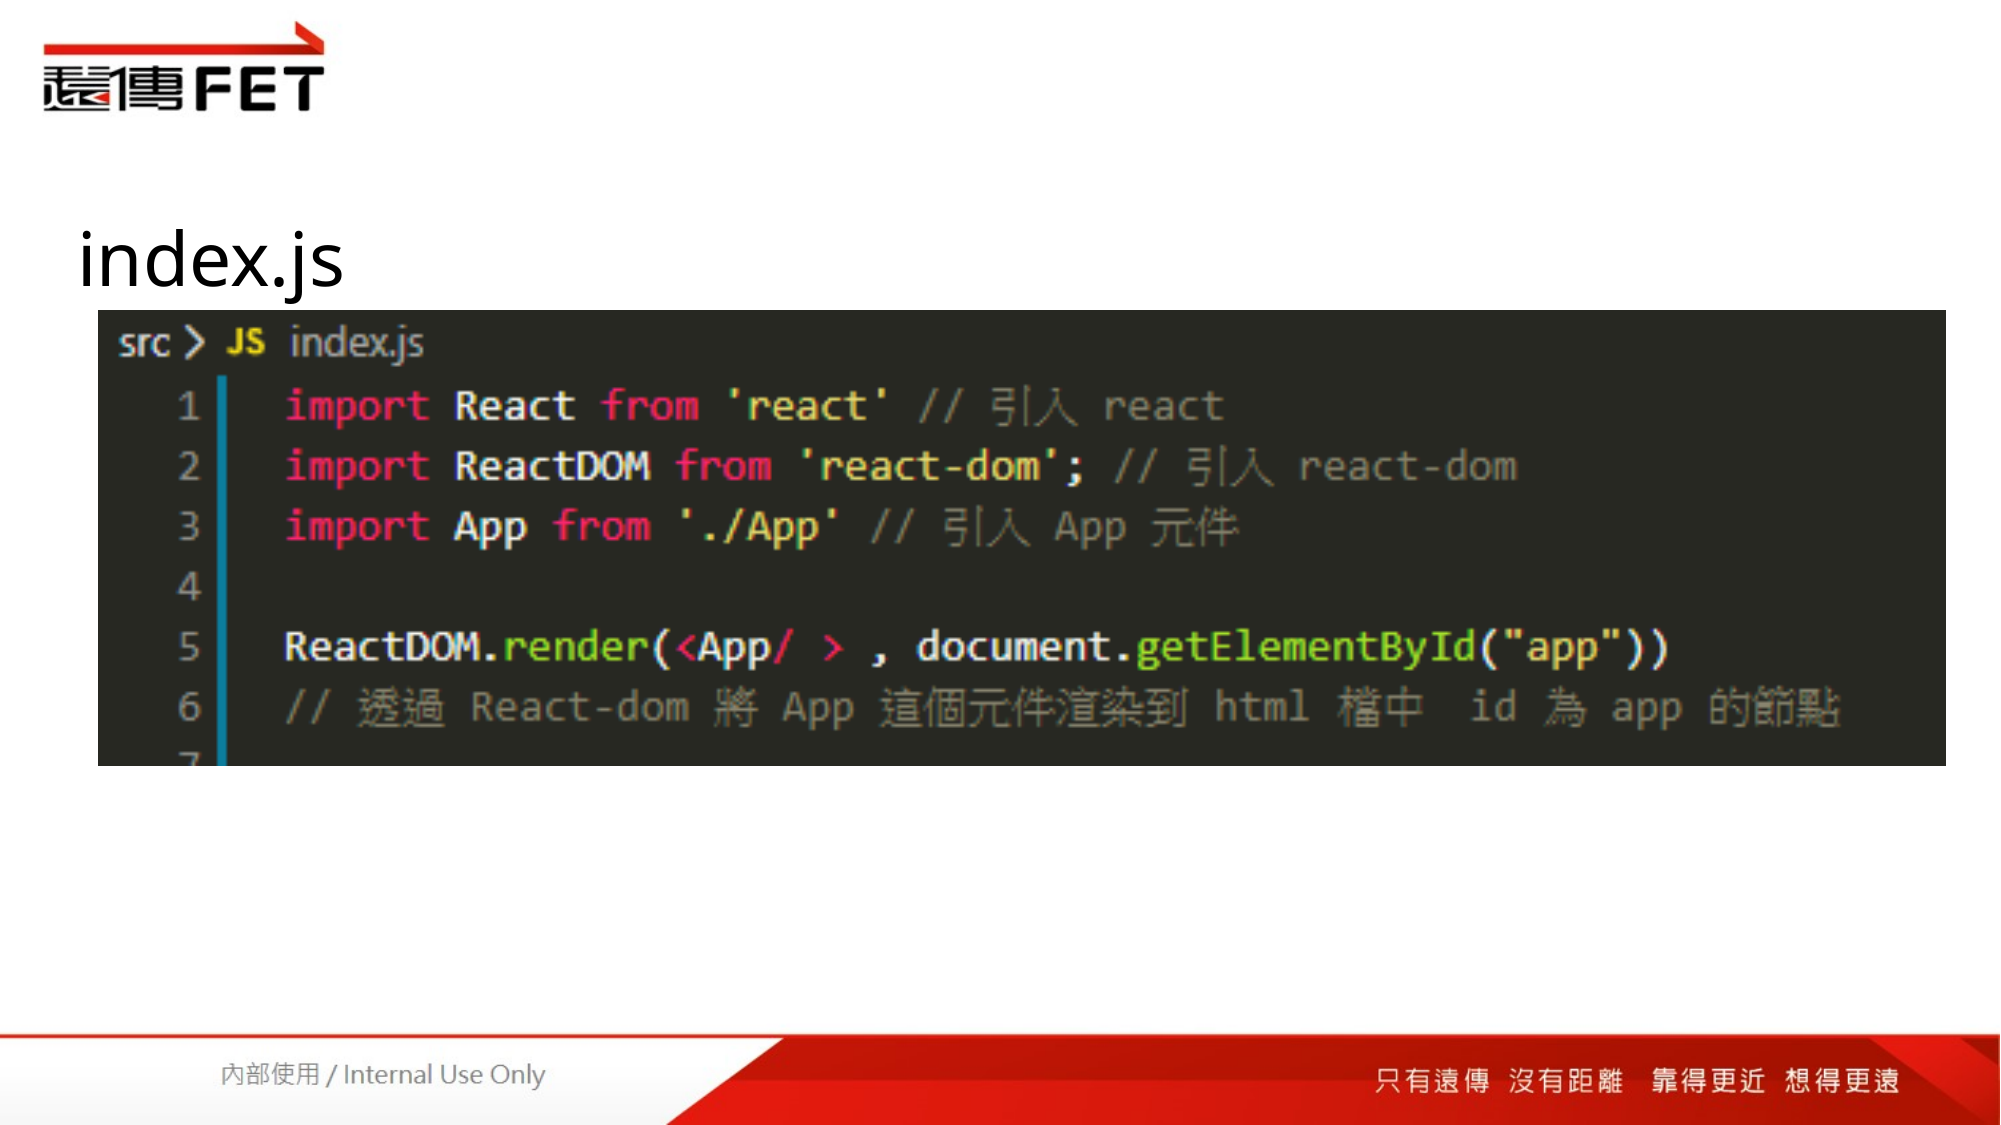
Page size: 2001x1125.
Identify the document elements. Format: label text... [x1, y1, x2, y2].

picture [0, 0, 2000, 1125]
text_box index.js [62, 204, 360, 309]
